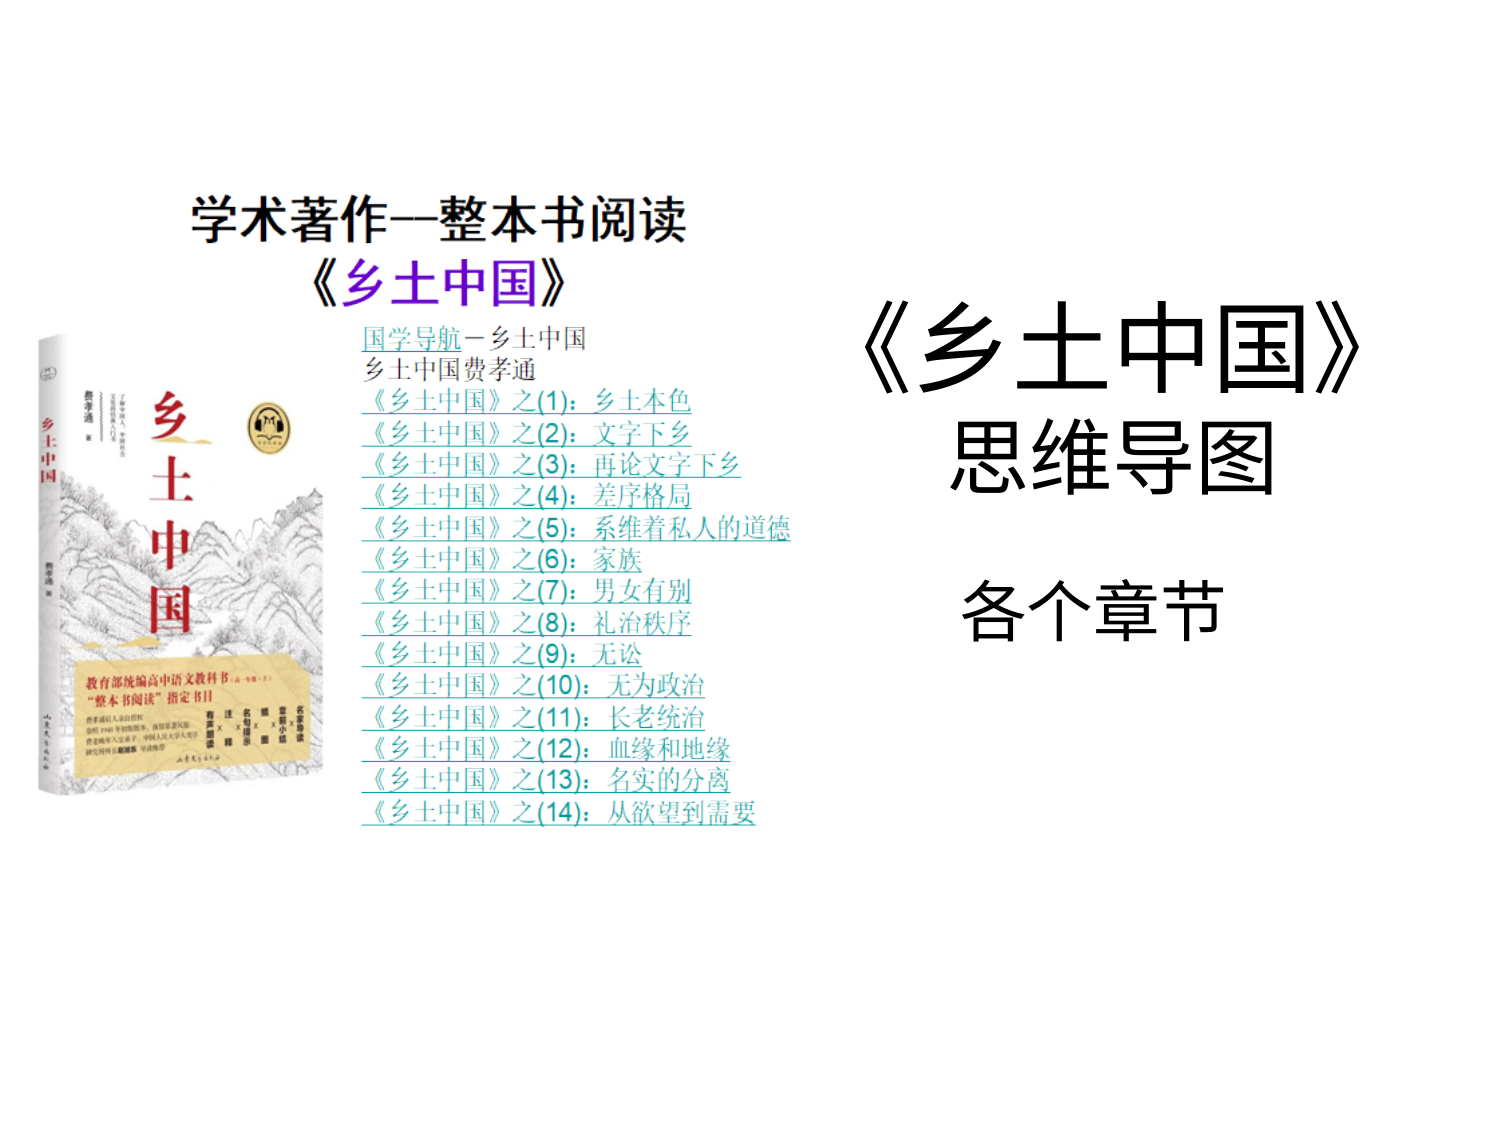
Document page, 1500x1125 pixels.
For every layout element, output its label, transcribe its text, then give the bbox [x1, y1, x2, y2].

subtitle 各个章节 [838, 562, 1376, 663]
title 《乡土中国》 思维导图 [838, 274, 1451, 517]
picture [0, 187, 838, 850]
